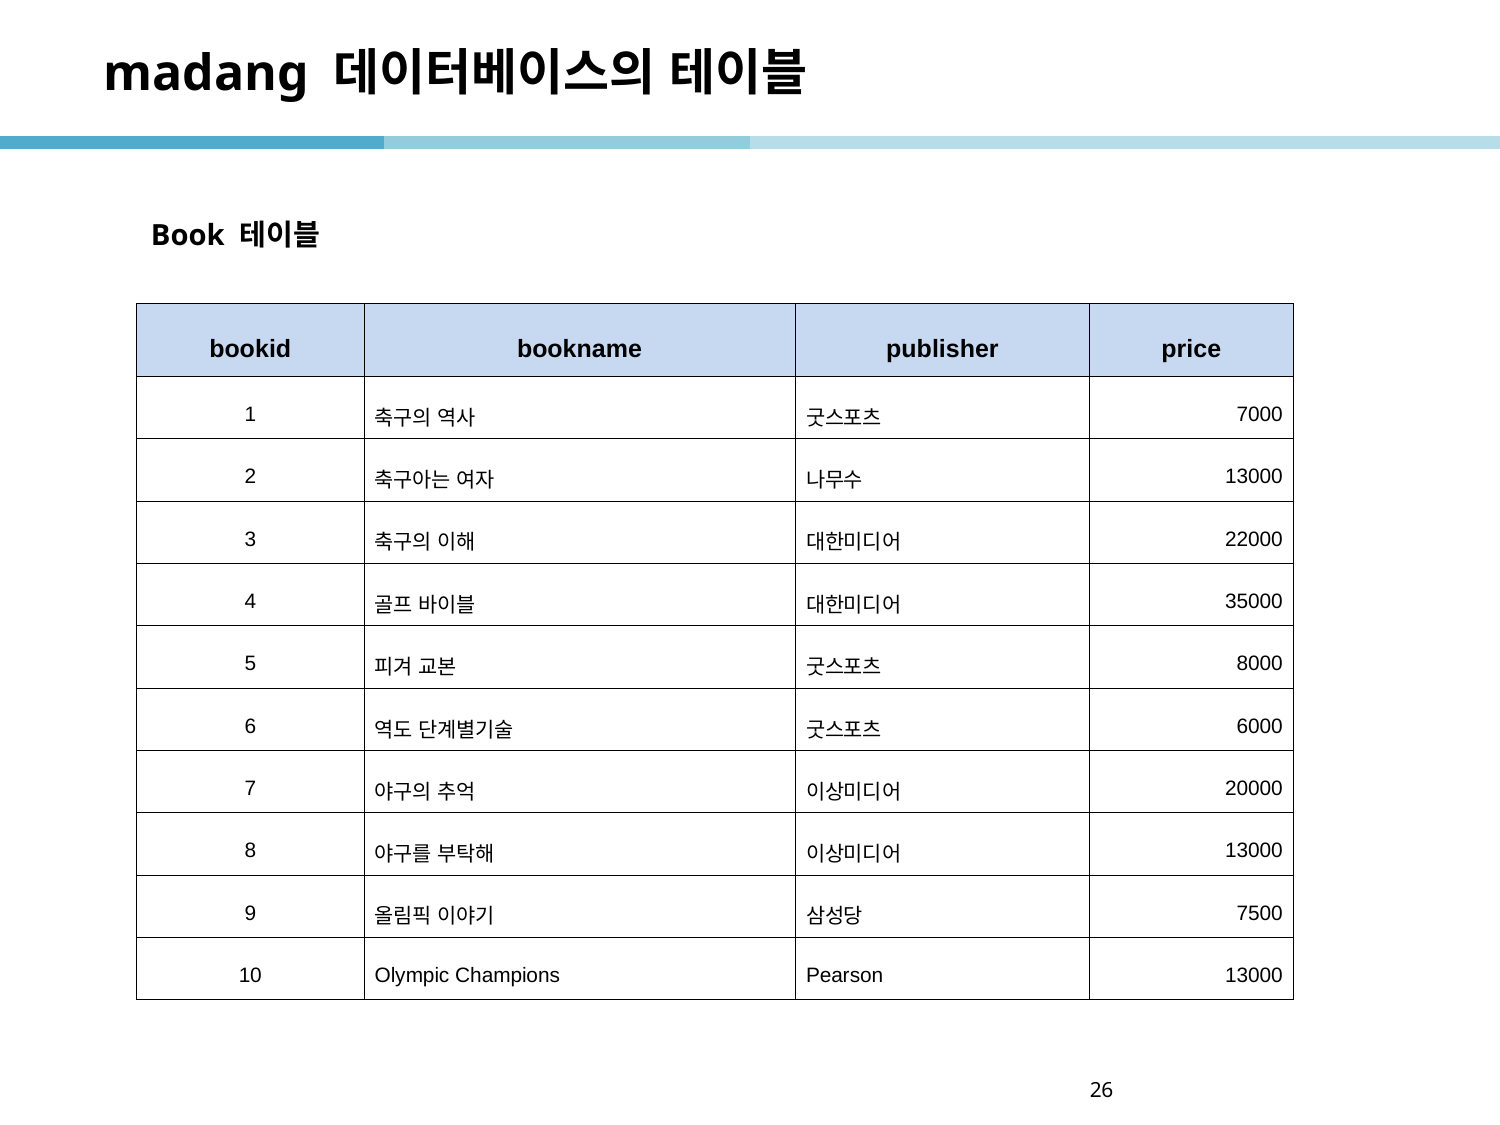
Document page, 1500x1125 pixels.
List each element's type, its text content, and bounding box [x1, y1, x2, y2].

table_cell 22000 [1090, 502, 1293, 563]
table_cell 6 [137, 689, 364, 750]
table_cell 6000 [1090, 689, 1293, 750]
table_cell 피겨 교본 [365, 626, 795, 688]
table_cell 13000 [1090, 938, 1293, 999]
table_cell 35000 [1090, 564, 1293, 625]
table_cell 3 [137, 502, 364, 563]
table_cell 골프 바이블 [365, 564, 795, 625]
table_header publisher [796, 304, 1089, 376]
table_cell 4 [137, 564, 364, 625]
table_cell 10 [137, 938, 364, 999]
table_cell 13000 [1090, 813, 1293, 875]
table_cell 축구의 이해 [365, 502, 795, 563]
table_cell 13000 [1090, 439, 1293, 501]
table_cell 7500 [1090, 876, 1293, 937]
table_cell 굿스포츠 [796, 689, 1089, 750]
table_header price [1090, 304, 1293, 376]
table_cell 7000 [1090, 377, 1293, 438]
table_cell 20000 [1090, 751, 1293, 812]
table_cell 이상미디어 [796, 751, 1089, 812]
table_cell 대한미디어 [796, 502, 1089, 563]
title madang 데이터베이스의 테이블 [88, 33, 1329, 124]
table_cell 야구를 부탁해 [365, 813, 795, 875]
table_cell 굿스포츠 [796, 377, 1089, 438]
table_cell 7 [137, 751, 364, 812]
table_header bookname [365, 304, 795, 376]
table_cell 역도 단계별기술 [365, 689, 795, 750]
table_cell 나무수 [796, 439, 1089, 501]
table_cell 5 [137, 626, 364, 688]
table_cell 대한미디어 [796, 564, 1089, 625]
table_cell 8 [137, 813, 364, 875]
table_cell 9 [137, 876, 364, 937]
text_box Book 테이블 [135, 206, 507, 261]
table_cell 굿스포츠 [796, 626, 1089, 688]
table_cell 올림픽 이야기 [365, 876, 795, 937]
table_cell 삼성당 [796, 876, 1089, 937]
table_cell 1 [137, 377, 364, 438]
table_cell 축구아는 여자 [365, 439, 795, 501]
table_cell 이상미디어 [796, 813, 1089, 875]
table_cell 2 [137, 439, 364, 501]
table_cell 축구의 역사 [365, 377, 795, 438]
table_cell Pearson [796, 938, 1089, 999]
table_cell Olympic Champions [365, 938, 795, 999]
table_cell 야구의 추억 [365, 751, 795, 812]
table_header bookid [137, 304, 364, 376]
slide_number 26 [1074, 1068, 1425, 1111]
table_cell 8000 [1090, 626, 1293, 688]
